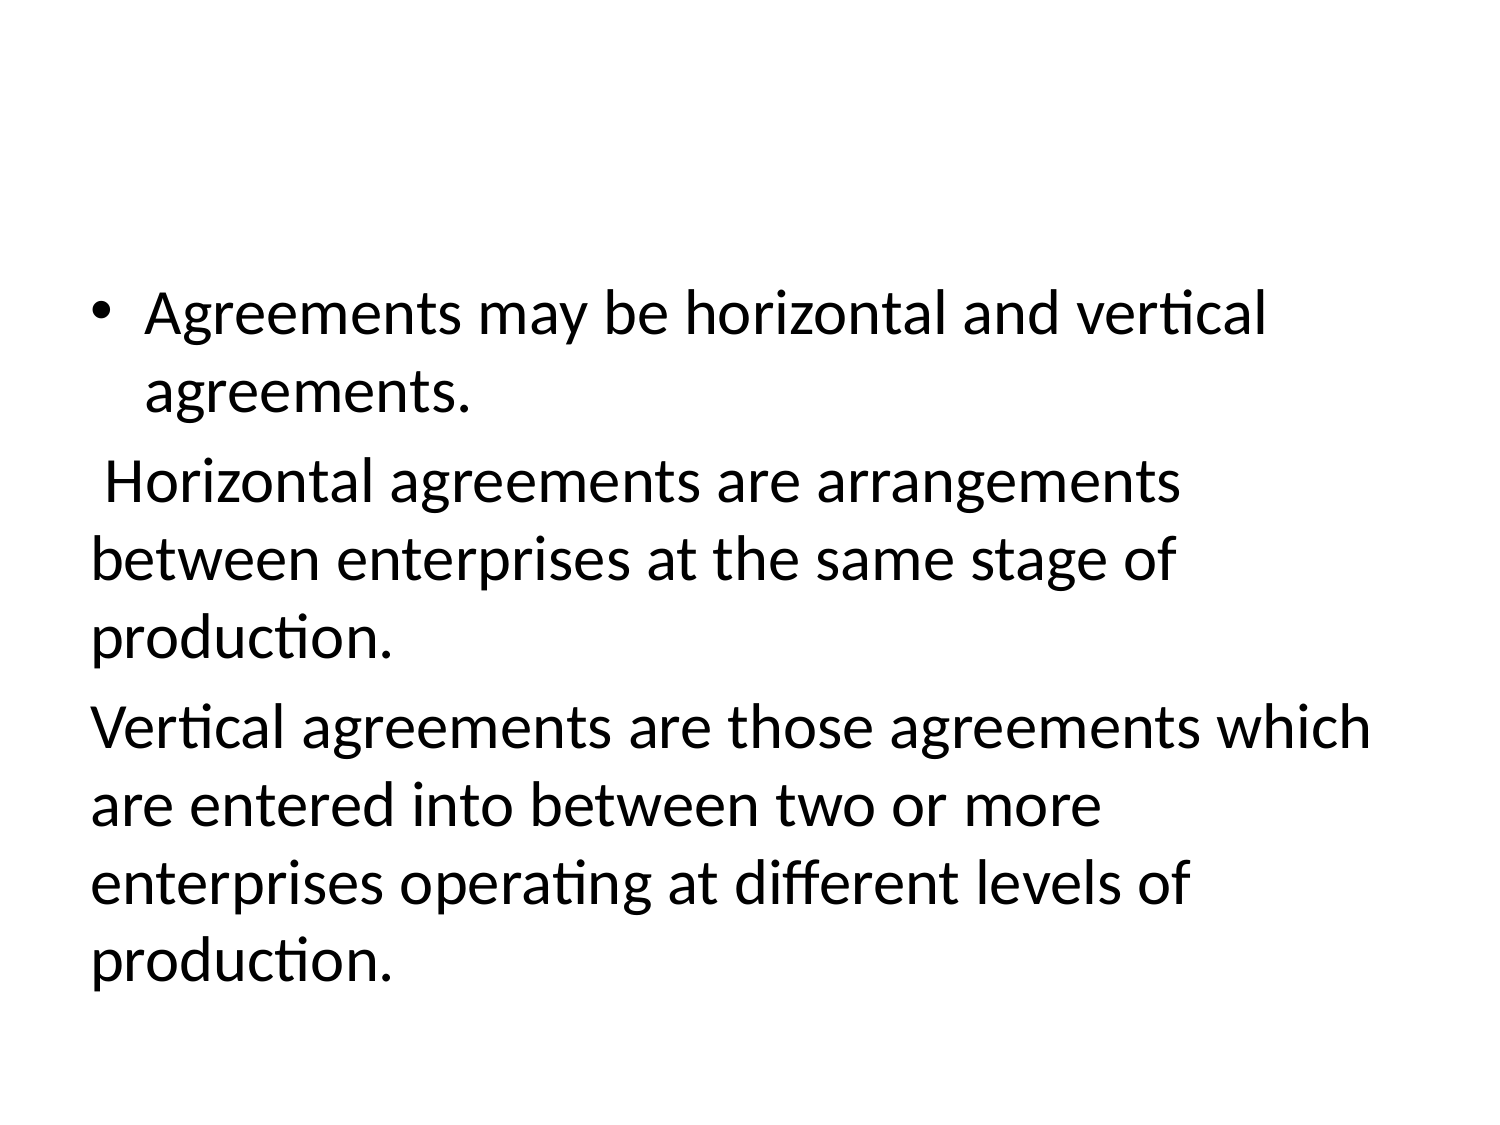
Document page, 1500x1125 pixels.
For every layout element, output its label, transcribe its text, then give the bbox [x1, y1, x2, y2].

list Agreements may be horizontal and vertical agreements. Horizontal agreements are arrangements between enterprises at the same stage of production. Vertical agreements are those agreements which are entered into between two or more enterprises operating at different levels of production. [75, 262, 1425, 1005]
